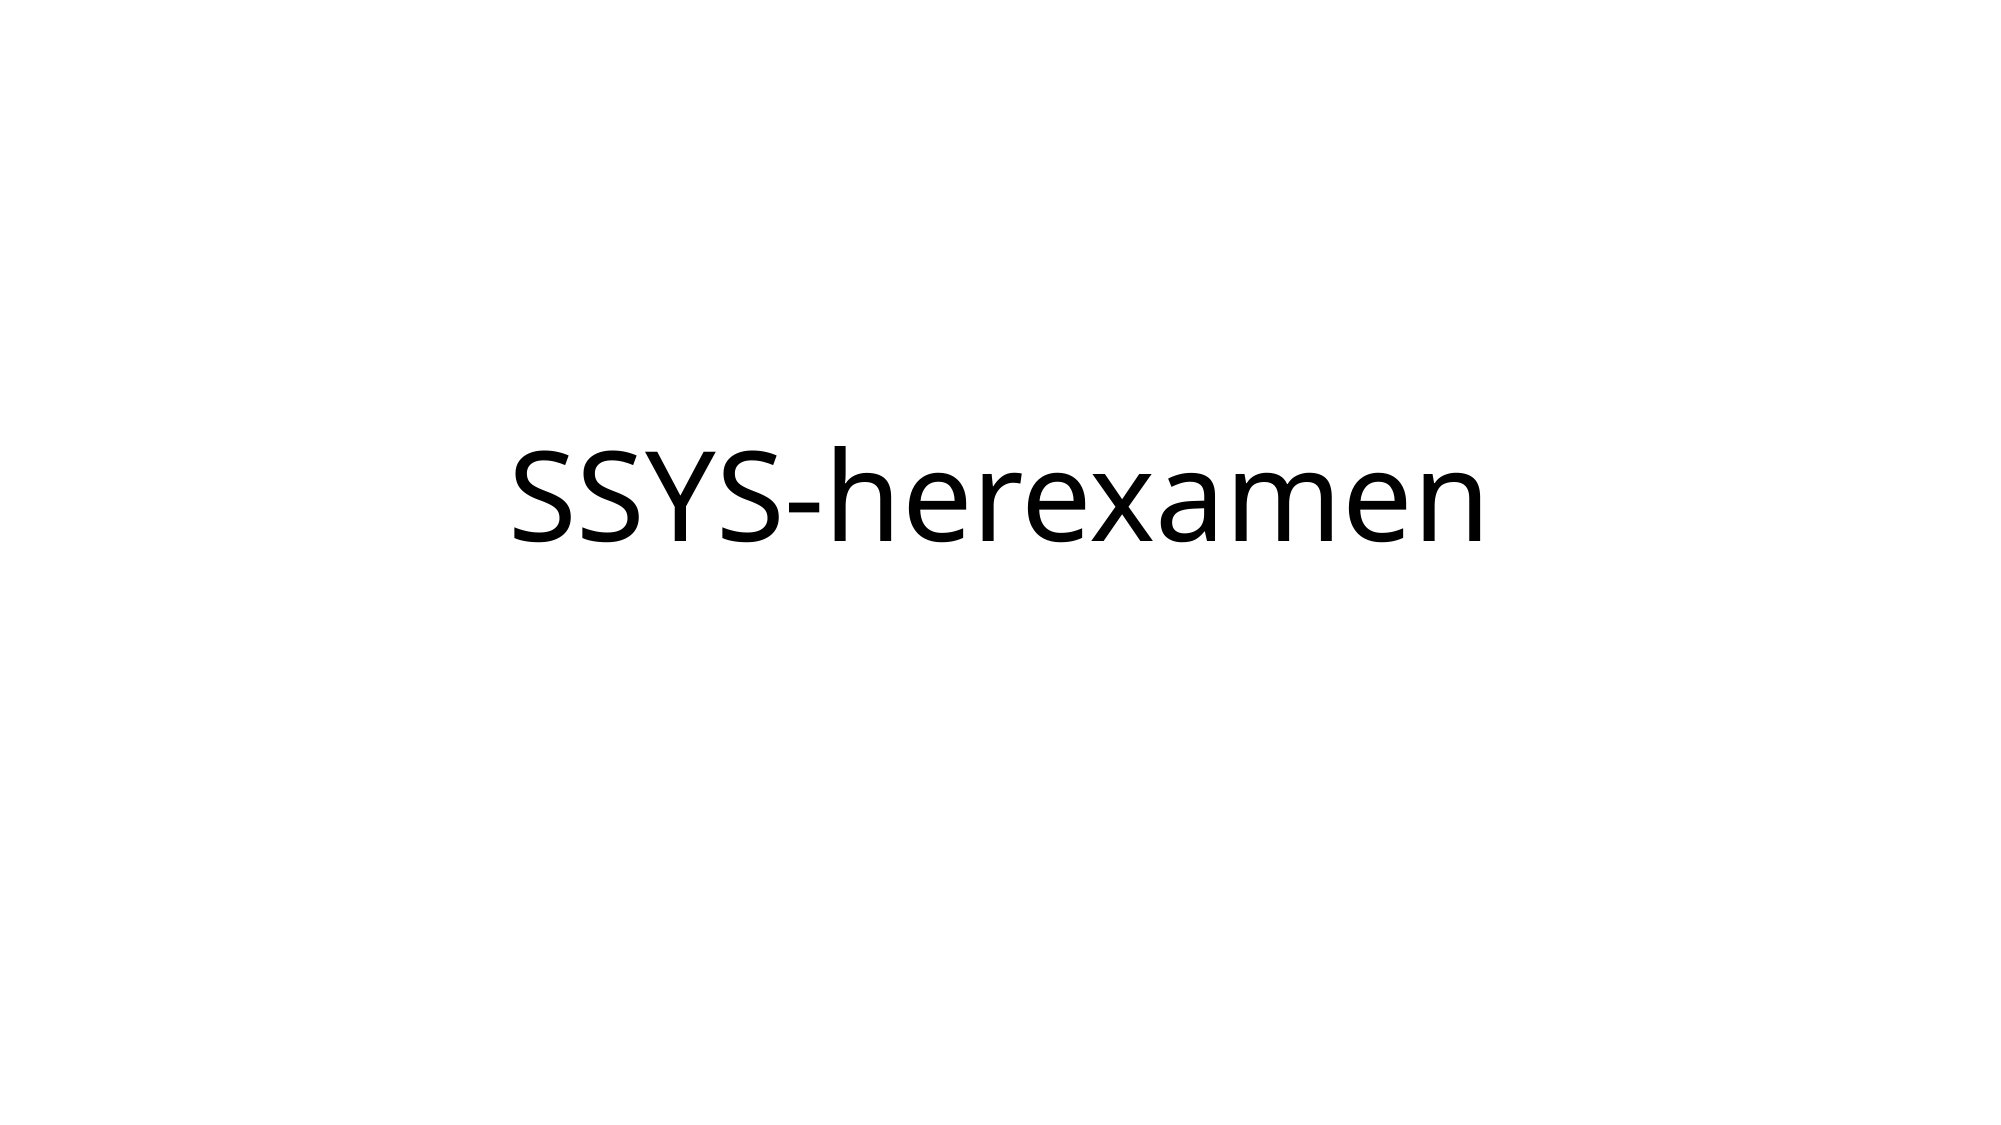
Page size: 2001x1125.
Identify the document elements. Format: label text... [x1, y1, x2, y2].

title SSYS-herexamen [249, 184, 1750, 576]
